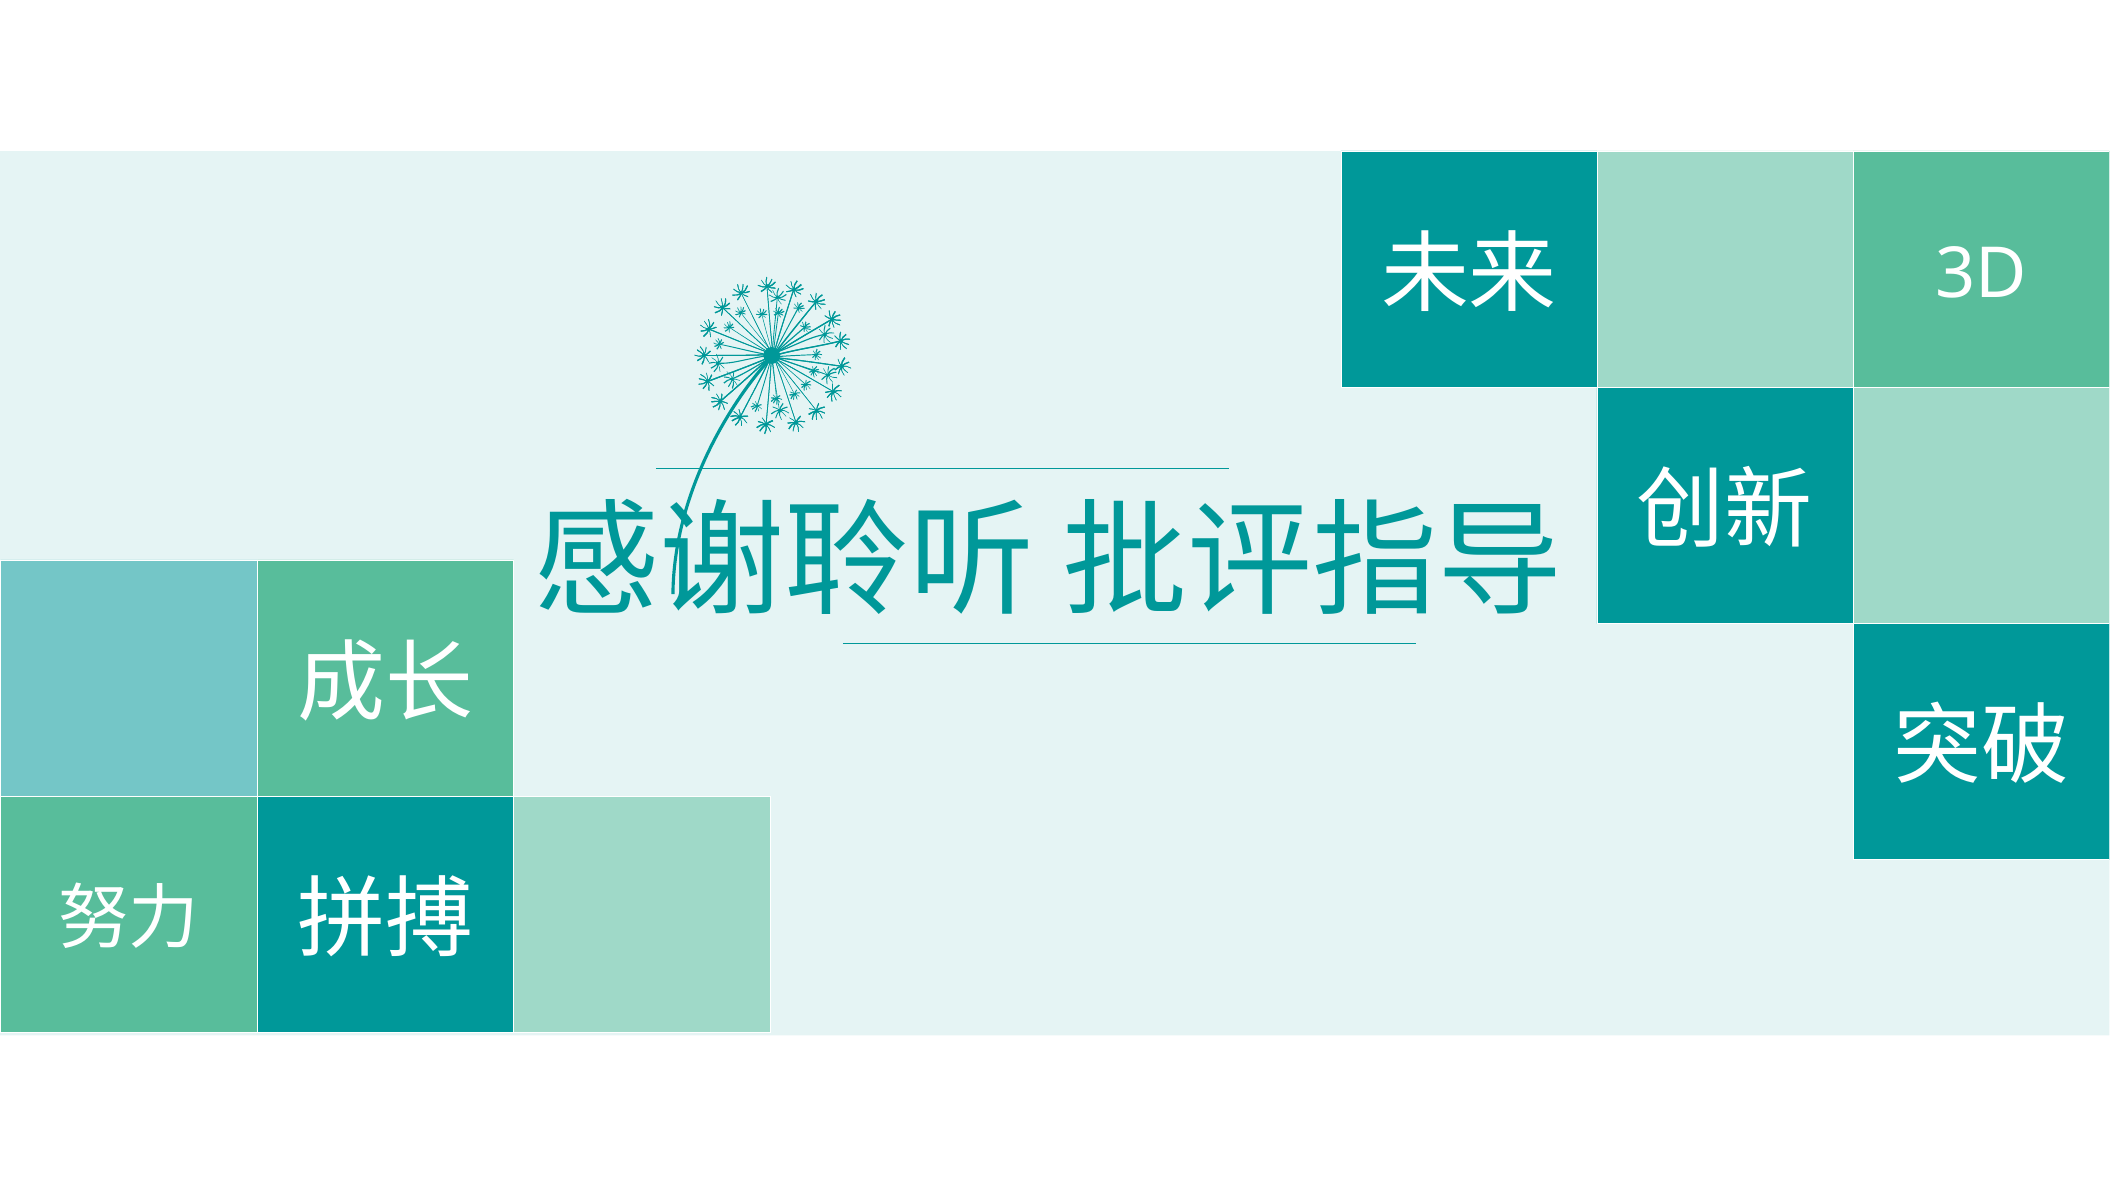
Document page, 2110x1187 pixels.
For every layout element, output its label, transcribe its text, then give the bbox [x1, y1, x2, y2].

text_box 感谢聆听 批评指导 [534, 479, 1614, 630]
text_box [1597, 150, 1853, 387]
text_box 成长 [257, 559, 514, 796]
text_box 未来 [1341, 150, 1597, 387]
text_box [513, 796, 770, 1032]
text_box [0, 559, 257, 796]
text_box 努力 [0, 796, 257, 1032]
text_box 创新 [1596, 387, 1853, 624]
text_box [1853, 387, 2110, 623]
text_box 突破 [1853, 623, 2110, 860]
text_box 拼搏 [257, 796, 513, 1032]
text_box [671, 274, 833, 600]
text_box 3D [1853, 150, 2110, 387]
text_box [0, 150, 2110, 1036]
